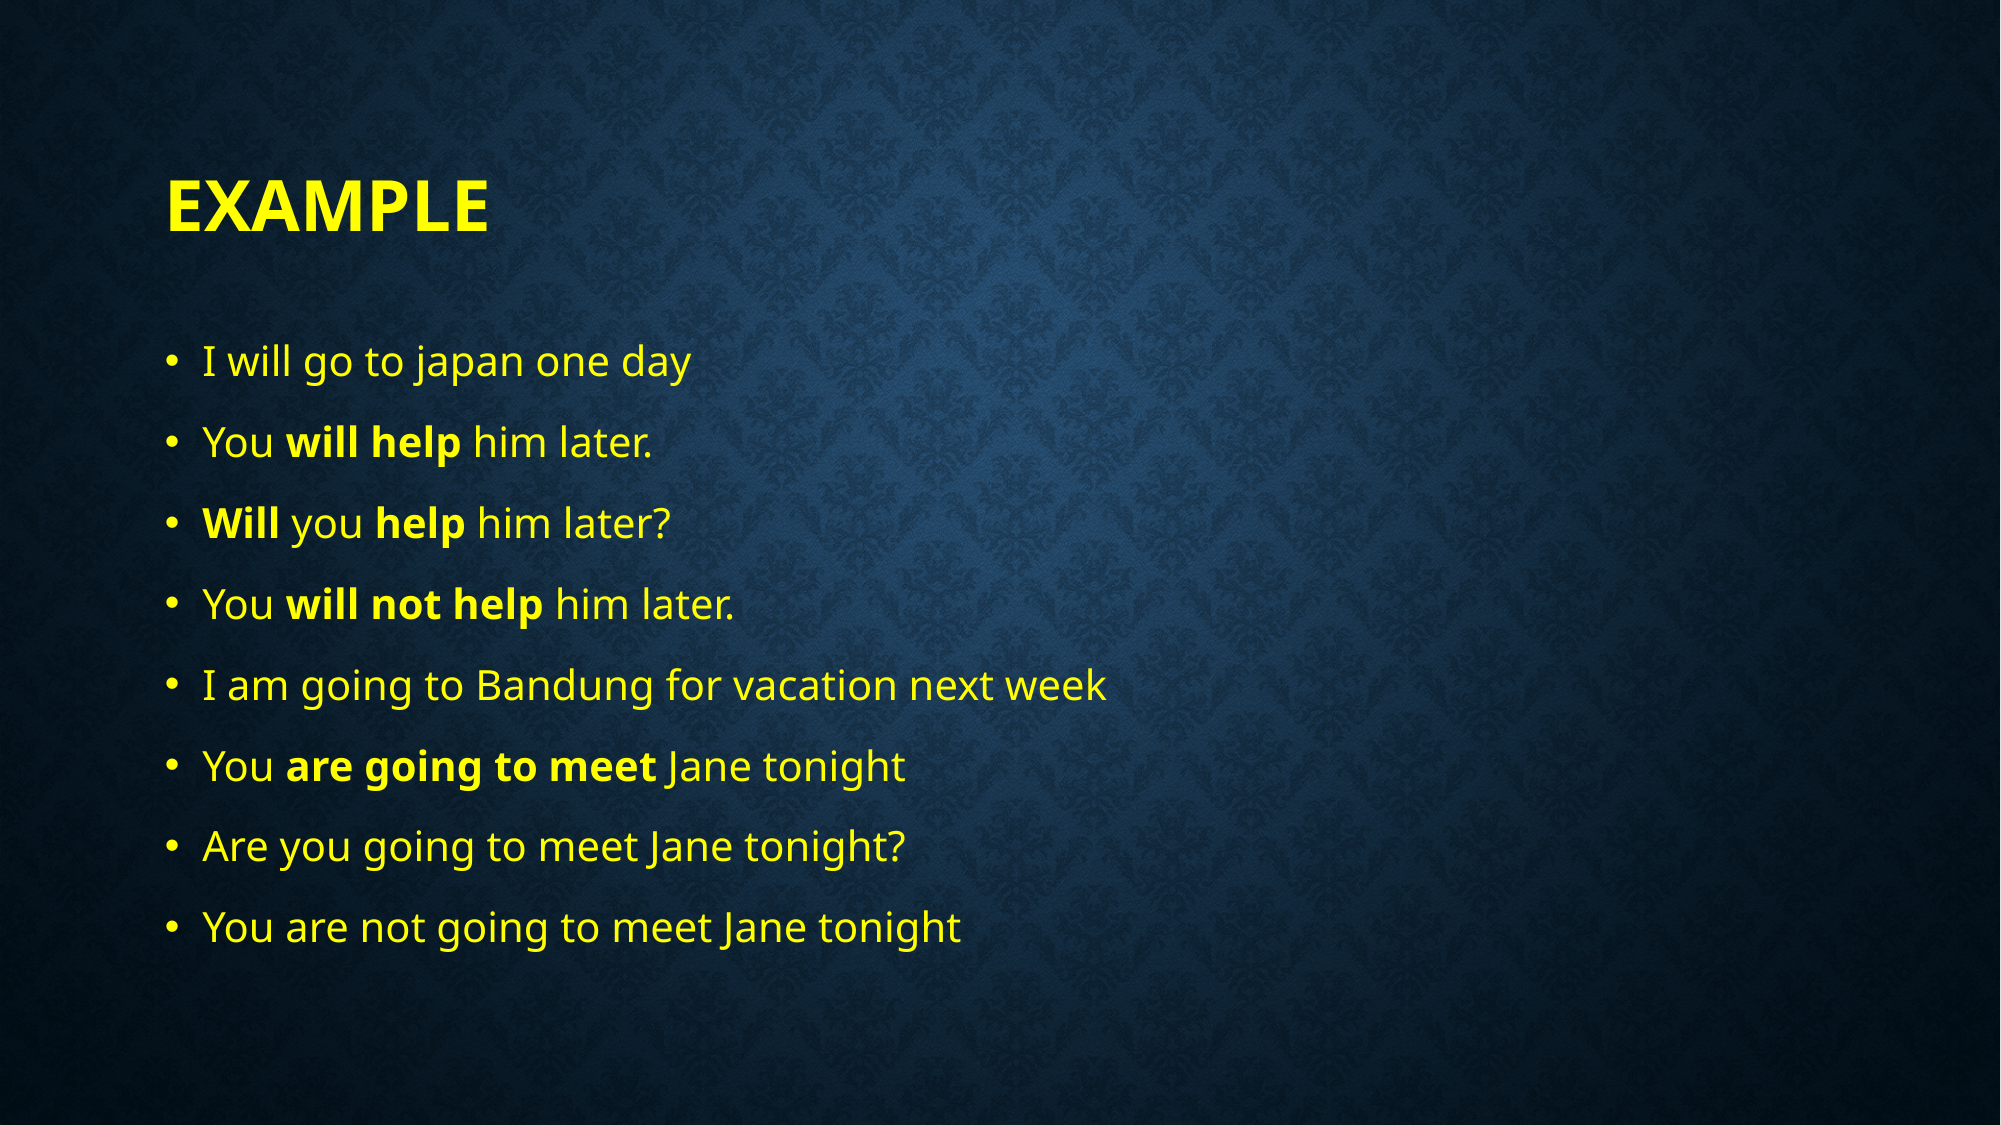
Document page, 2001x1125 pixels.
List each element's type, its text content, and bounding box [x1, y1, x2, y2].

title example [149, 99, 1849, 317]
list I will go to japan one day You will help him later. Will you help him later? You will not help him later. I am going to Bandung for vacation next week You are going to meet Jane tonight Are you going to meet Jane tonight? You are not going to meet Jane tonight [149, 317, 1849, 985]
